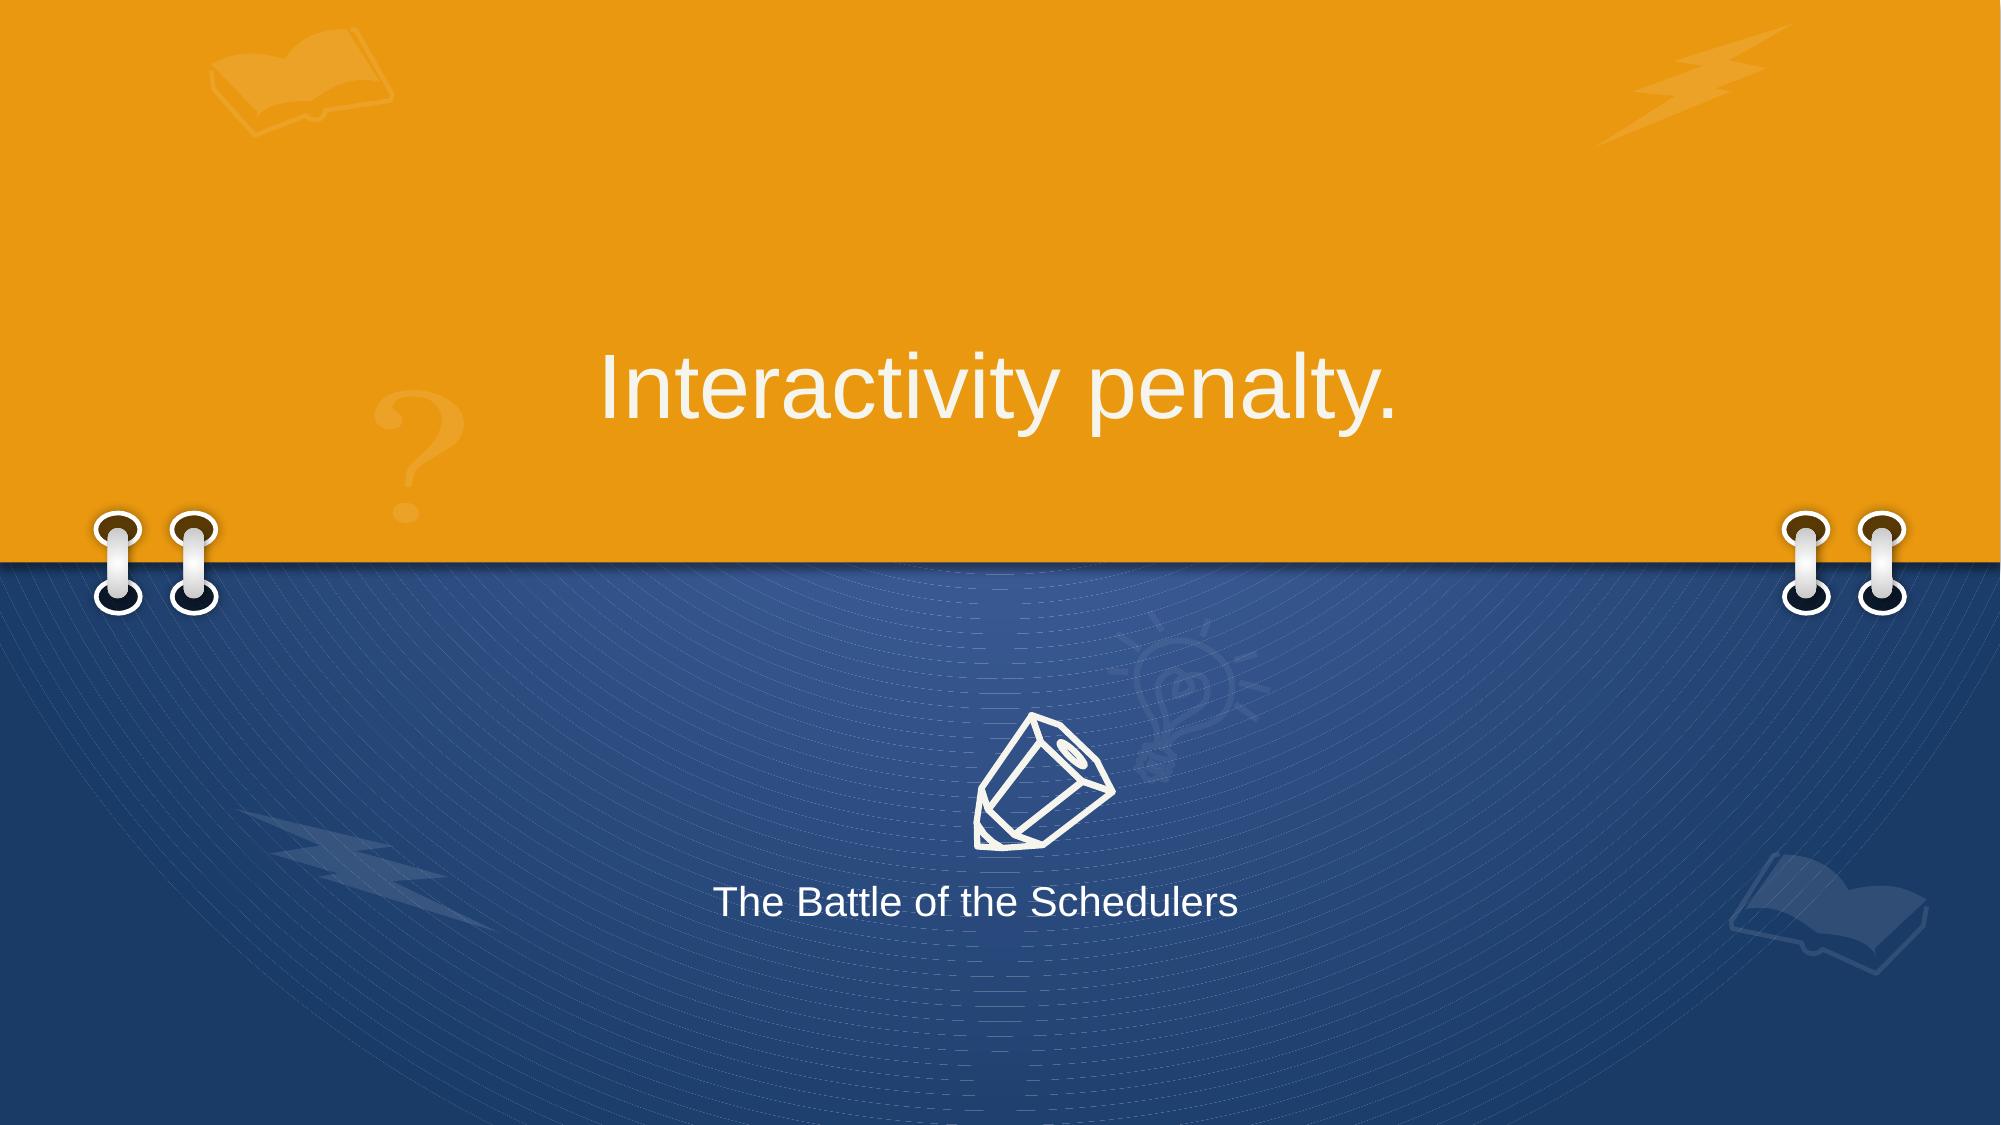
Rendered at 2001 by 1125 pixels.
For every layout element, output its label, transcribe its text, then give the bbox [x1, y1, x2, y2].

list The Battle of the Schedulers [126, 866, 1826, 1008]
title Interactivity penalty. [99, 288, 1900, 476]
